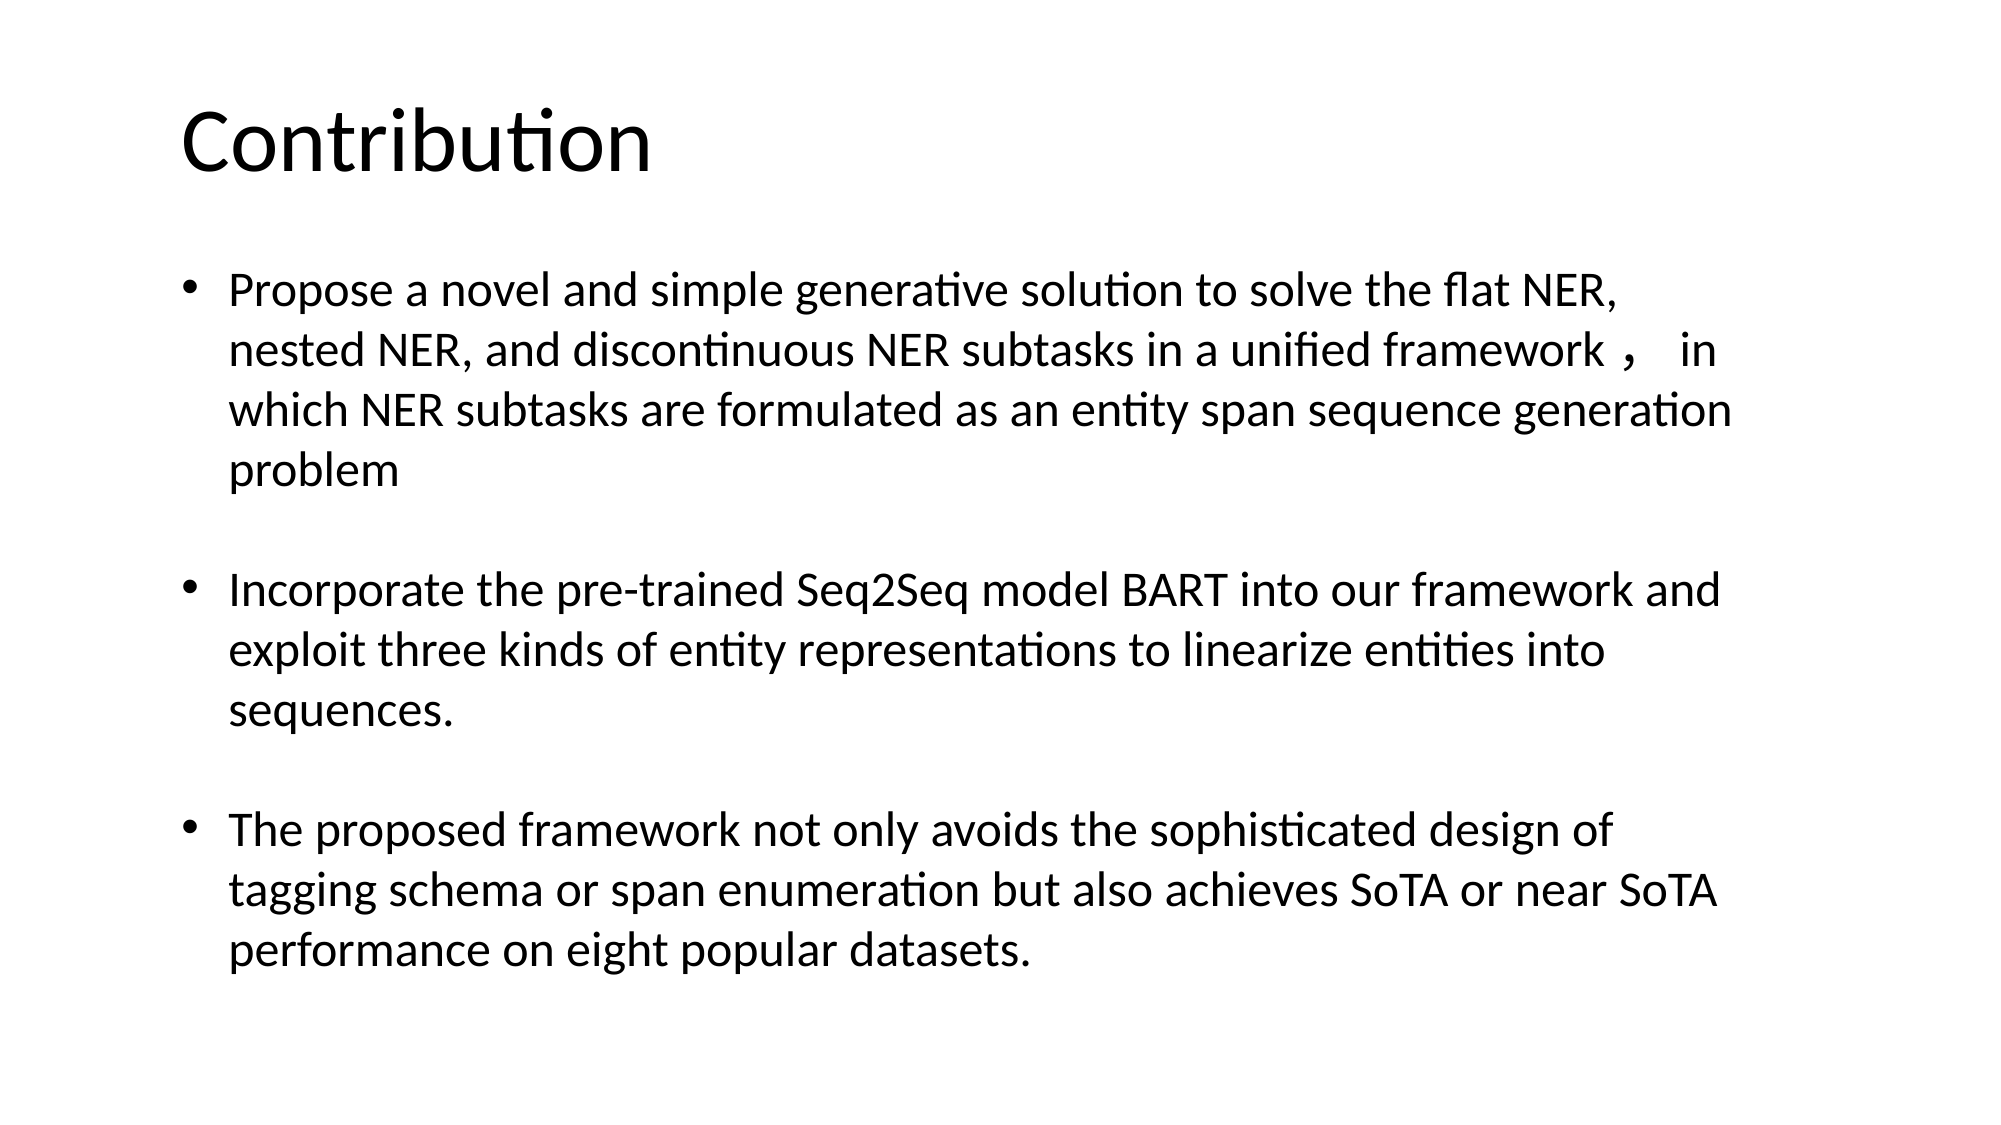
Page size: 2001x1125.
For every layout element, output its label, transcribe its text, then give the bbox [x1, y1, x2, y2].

text_box Contribution [166, 77, 794, 206]
text_box Propose a novel and simple generative solution to solve the flat NER, nested NER, and discontinuous NER subtasks in a unified framework，in which NER subtasks are formulated as an entity span sequence generation problem Incorporate the pre-trained Seq2Seq model BART into our framework and exploit three kinds of entity representations to linearize entities into sequences. The proposed framework not only avoids the sophisticated design of tagging schema or span enumeration but also achieves SoTA or near SoTA performance on eight popular datasets. [166, 249, 1751, 984]
